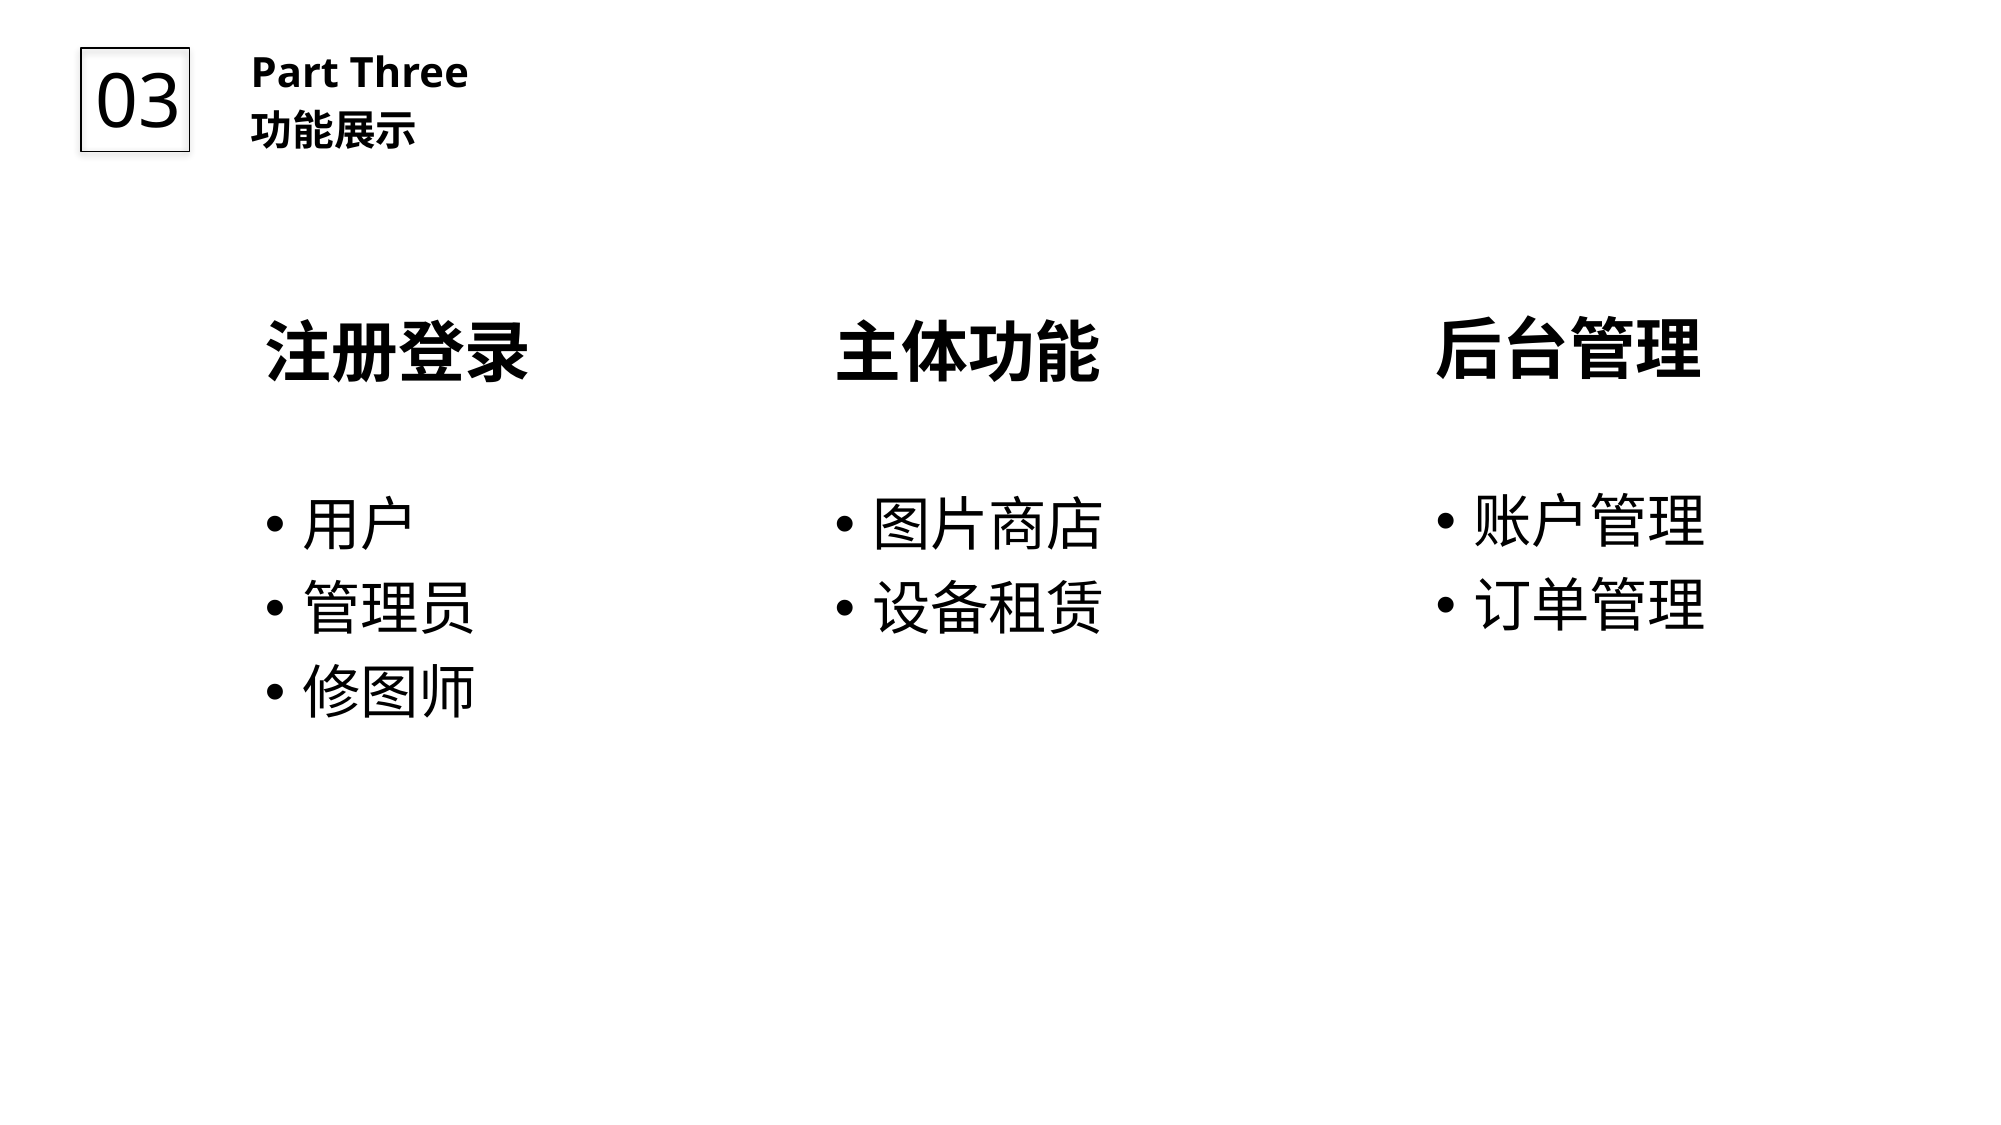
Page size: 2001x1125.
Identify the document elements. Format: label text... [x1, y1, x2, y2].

list Part Three 功能展示 [235, 38, 858, 162]
text_box 主体功能 图片商店 设备租赁 [819, 311, 1210, 726]
text_box 注册登录 用户 管理员 修图师 [249, 311, 578, 805]
list 03 [73, 44, 205, 157]
text_box 后台管理 账户管理 订单管理 [1420, 308, 1748, 723]
